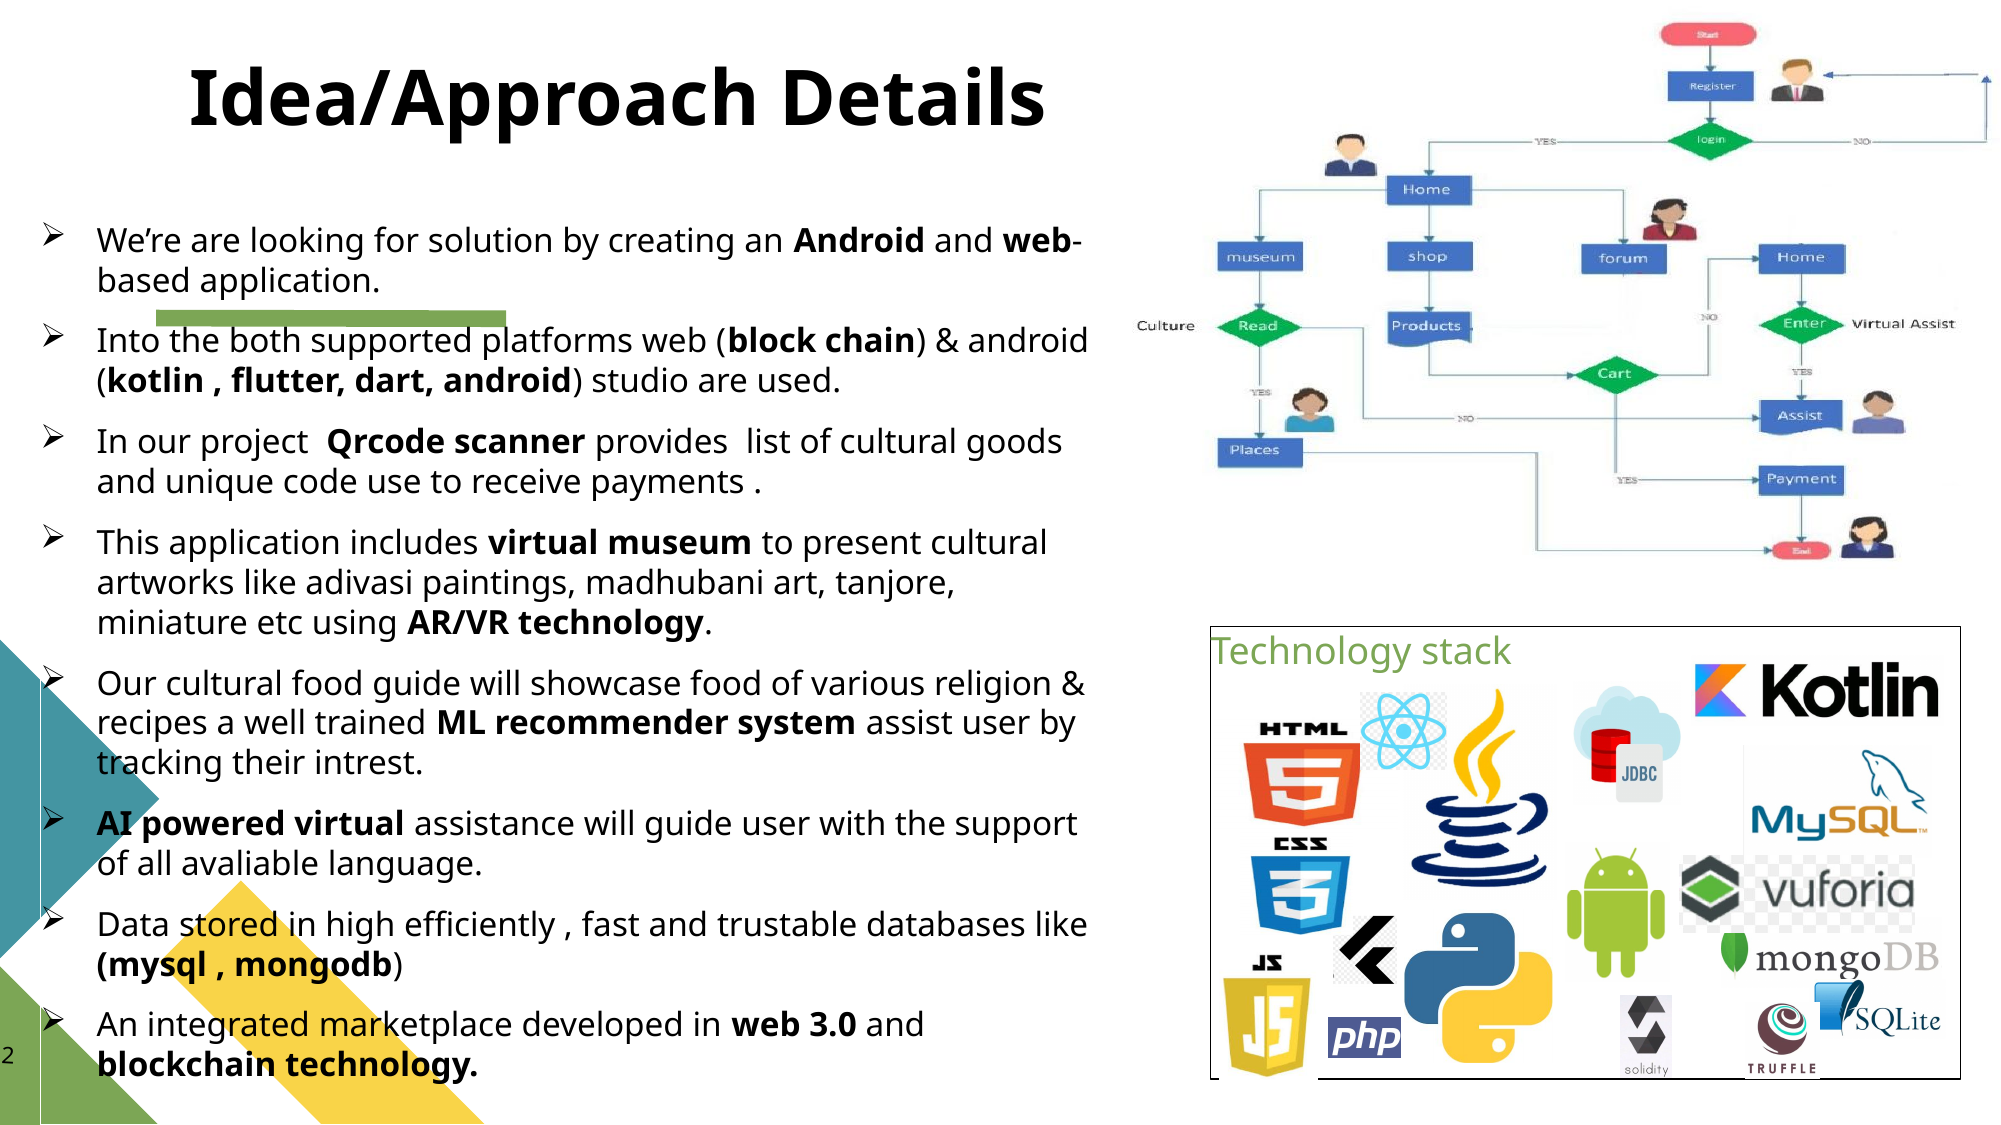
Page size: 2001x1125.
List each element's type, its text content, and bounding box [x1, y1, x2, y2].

picture [1404, 909, 1553, 1064]
slide_number 2 [0, 1040, 88, 1108]
picture [1572, 681, 1682, 805]
picture [1102, 0, 2000, 597]
picture [1219, 952, 1318, 1080]
picture [1691, 655, 1945, 726]
text_box Technology stack [1210, 626, 1961, 1080]
picture [1620, 994, 1672, 1079]
picture [1678, 744, 1946, 1079]
picture [1214, 684, 1558, 988]
title Idea/Approach Details [189, 41, 1097, 142]
picture [1327, 1017, 1401, 1059]
list We’re are looking for solution by creating an Android and web-based application. Into the both supported platforms web (block chain) & android (kotlin , flutter, dart, android) studio are used. In our project Qrcode scanner provides list of cultural goods and unique code use to receive payments . This application includes virtual museum to present cultural artworks like adivasi paintings, madhubani art, tanjore, miniature etc using AR/VR technology. Our cultural food guide will showcase food of various religion & recipes a well trained ML recommender system assist user by tracking their intrest. AI powered virtual assistance will guide user with the support of all avaliable language. Data stored in high efficiently , fast and trustable databases like (mysql , mongodb) An integrated marketplace developed in web 3.0 and blockchain technology. [40, 158, 1101, 1125]
picture [1564, 842, 1670, 982]
